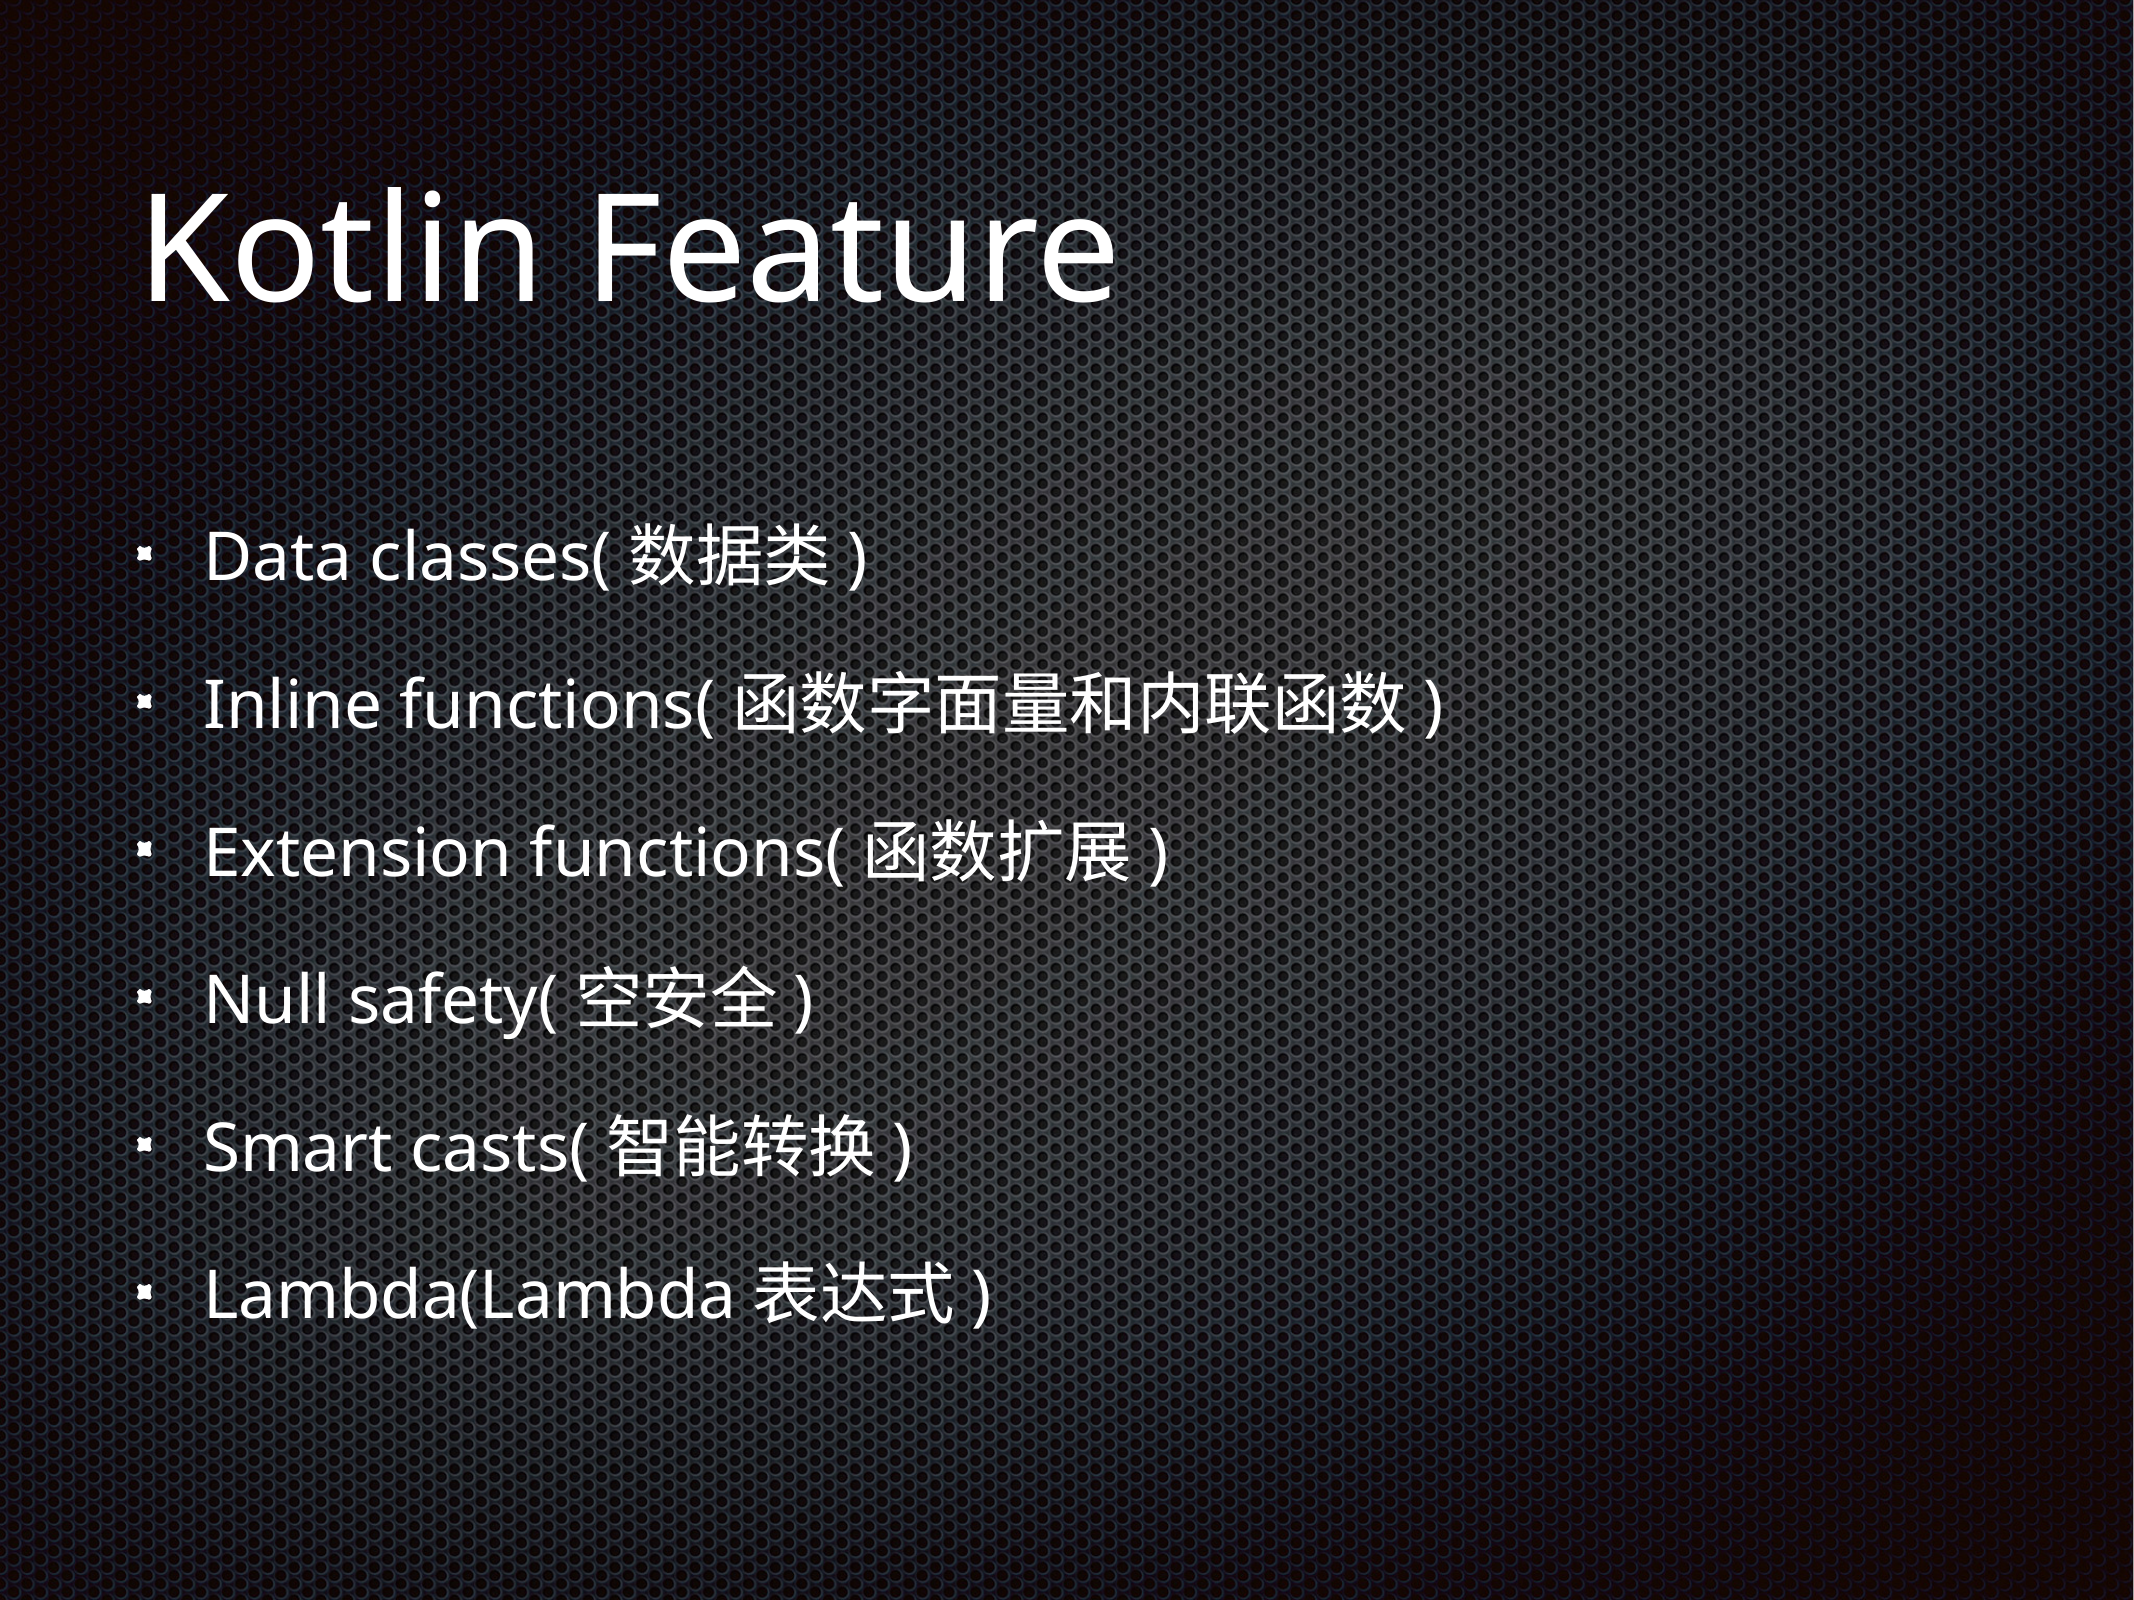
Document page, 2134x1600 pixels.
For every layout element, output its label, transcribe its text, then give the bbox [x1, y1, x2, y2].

title Kotlin Feature [128, 41, 2005, 443]
list Data classes(数据类) Inline functions(函数字面量和内联函数) Extension functions(函数扩展) Null safety(空安全) Smart casts(智能转换) Lambda(Lambda表达式) [128, 453, 2005, 1393]
picture [0, 0, 2134, 1600]
